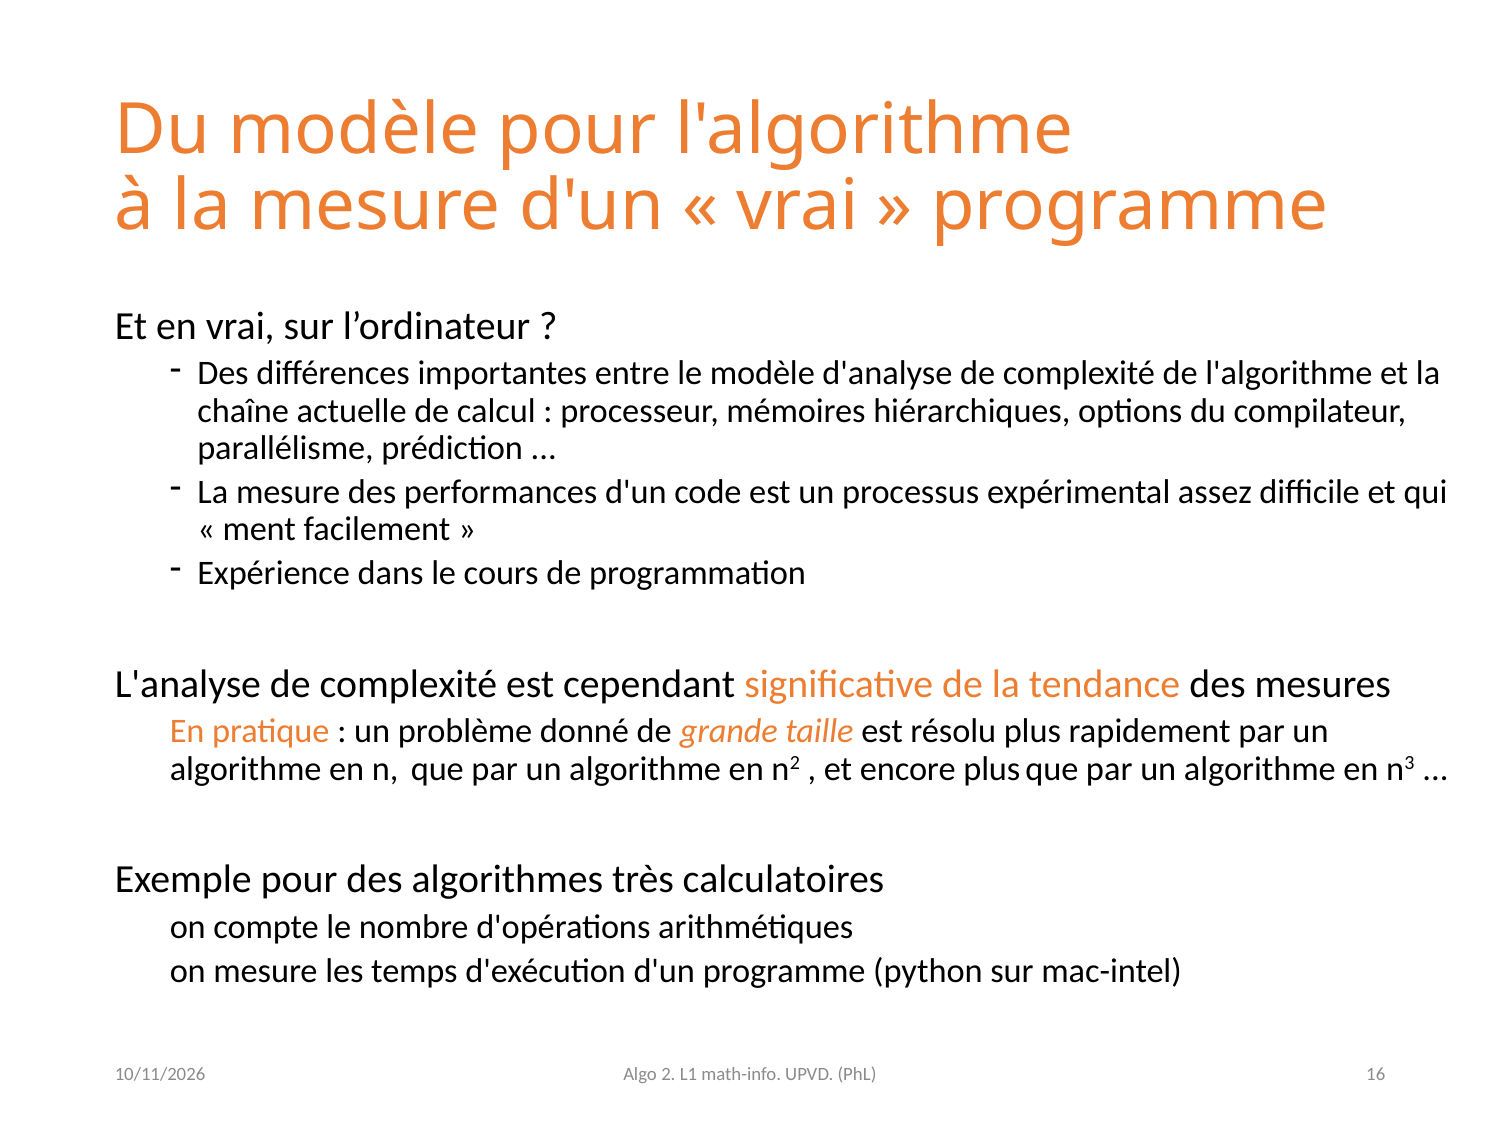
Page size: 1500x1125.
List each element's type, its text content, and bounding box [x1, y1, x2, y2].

title Du modèle pour l'algorithme à la mesure d'un « vrai » programme [103, 59, 1447, 278]
slide_number 16 [1059, 1042, 1397, 1103]
list Et en vrai, sur l’ordinateur ? Des différences importantes entre le modèle d'analyse de complexité de l'algorithme et la chaîne actuelle de calcul : processeur, mémoires hiérarchiques, options du compilateur, parallélisme, prédiction ... La mesure des performances d'un code est un processus expérimental assez difficile et qui « ment facilement » Expérience dans le cours de programmation L'analyse de complexité est cependant significative de la tendance des mesures En pratique : un problème donné de grande taille est résolu plus rapidement par un algorithme en n, que par un algorithme en n2 , et encore plus que par un algorithme en n3 ... Exemple pour des algorithmes très calculatoires on compte le nombre d'opérations arithmétiques on mesure les temps d'exécution d'un programme (python sur mac-intel) [103, 299, 1469, 1014]
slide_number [103, 1042, 441, 1103]
footer Algo 2. L1 math-info. UPVD. (PhL) [496, 1042, 1004, 1103]
